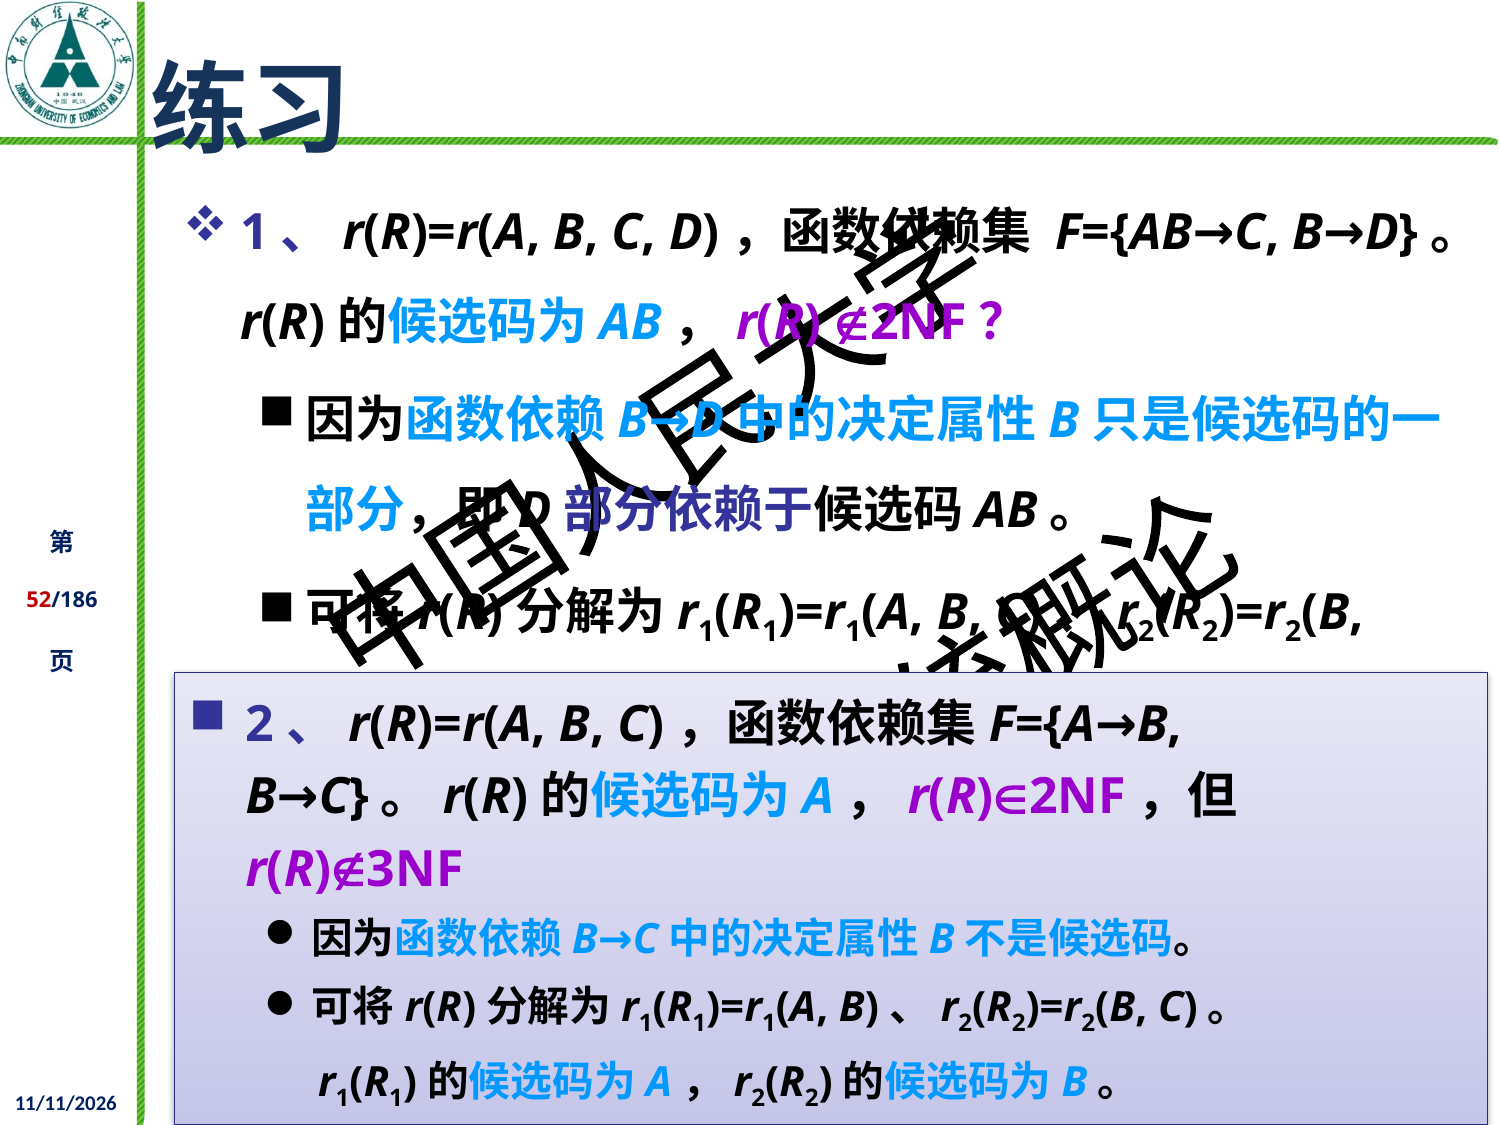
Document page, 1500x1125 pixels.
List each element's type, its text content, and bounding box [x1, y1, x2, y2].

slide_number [0, 1082, 136, 1125]
text_box 2、r(R)=r(A, B, C)，函数依赖集F={A→B, B→C}。r(R)的候选码为A，r(R)2NF，但 r(R)3NF 因为函数依赖B→C中的决定属性B不是候选码。 可将r(R)分解为r1(R1)=r1(A, B)、r2(R2)=r2(B, C)。 r1(R1)的候选码为A，r2(R2)的候选码为B。 则分解得到的r1(R1)和r2(R2)都属于3NF范式。 [174, 672, 1488, 1125]
title 练习 [135, 25, 1474, 187]
picture [0, 137, 135, 145]
picture [136, 187, 145, 1125]
list 1、r(R)=r(A, B, C, D)，函数依赖集 F={AB→C, B→D}。r(R)的候选码为AB，r(R) 2NF？ 因为函数依赖B→D中的决定属性B只是候选码的一部分，即D部分依赖于候选码AB。 可将r(R)分解为r1(R1)=r1(A, B, C)、r2(R2)=r2(B, D)。 r1(R1)的候选码为AB，r2(R2)的候选码为B。 分解得到的r1(R1)和r2(R2)都属于3NF范式。 [168, 162, 1500, 1125]
picture [1, 0, 145, 129]
picture [1474, 137, 1498, 145]
